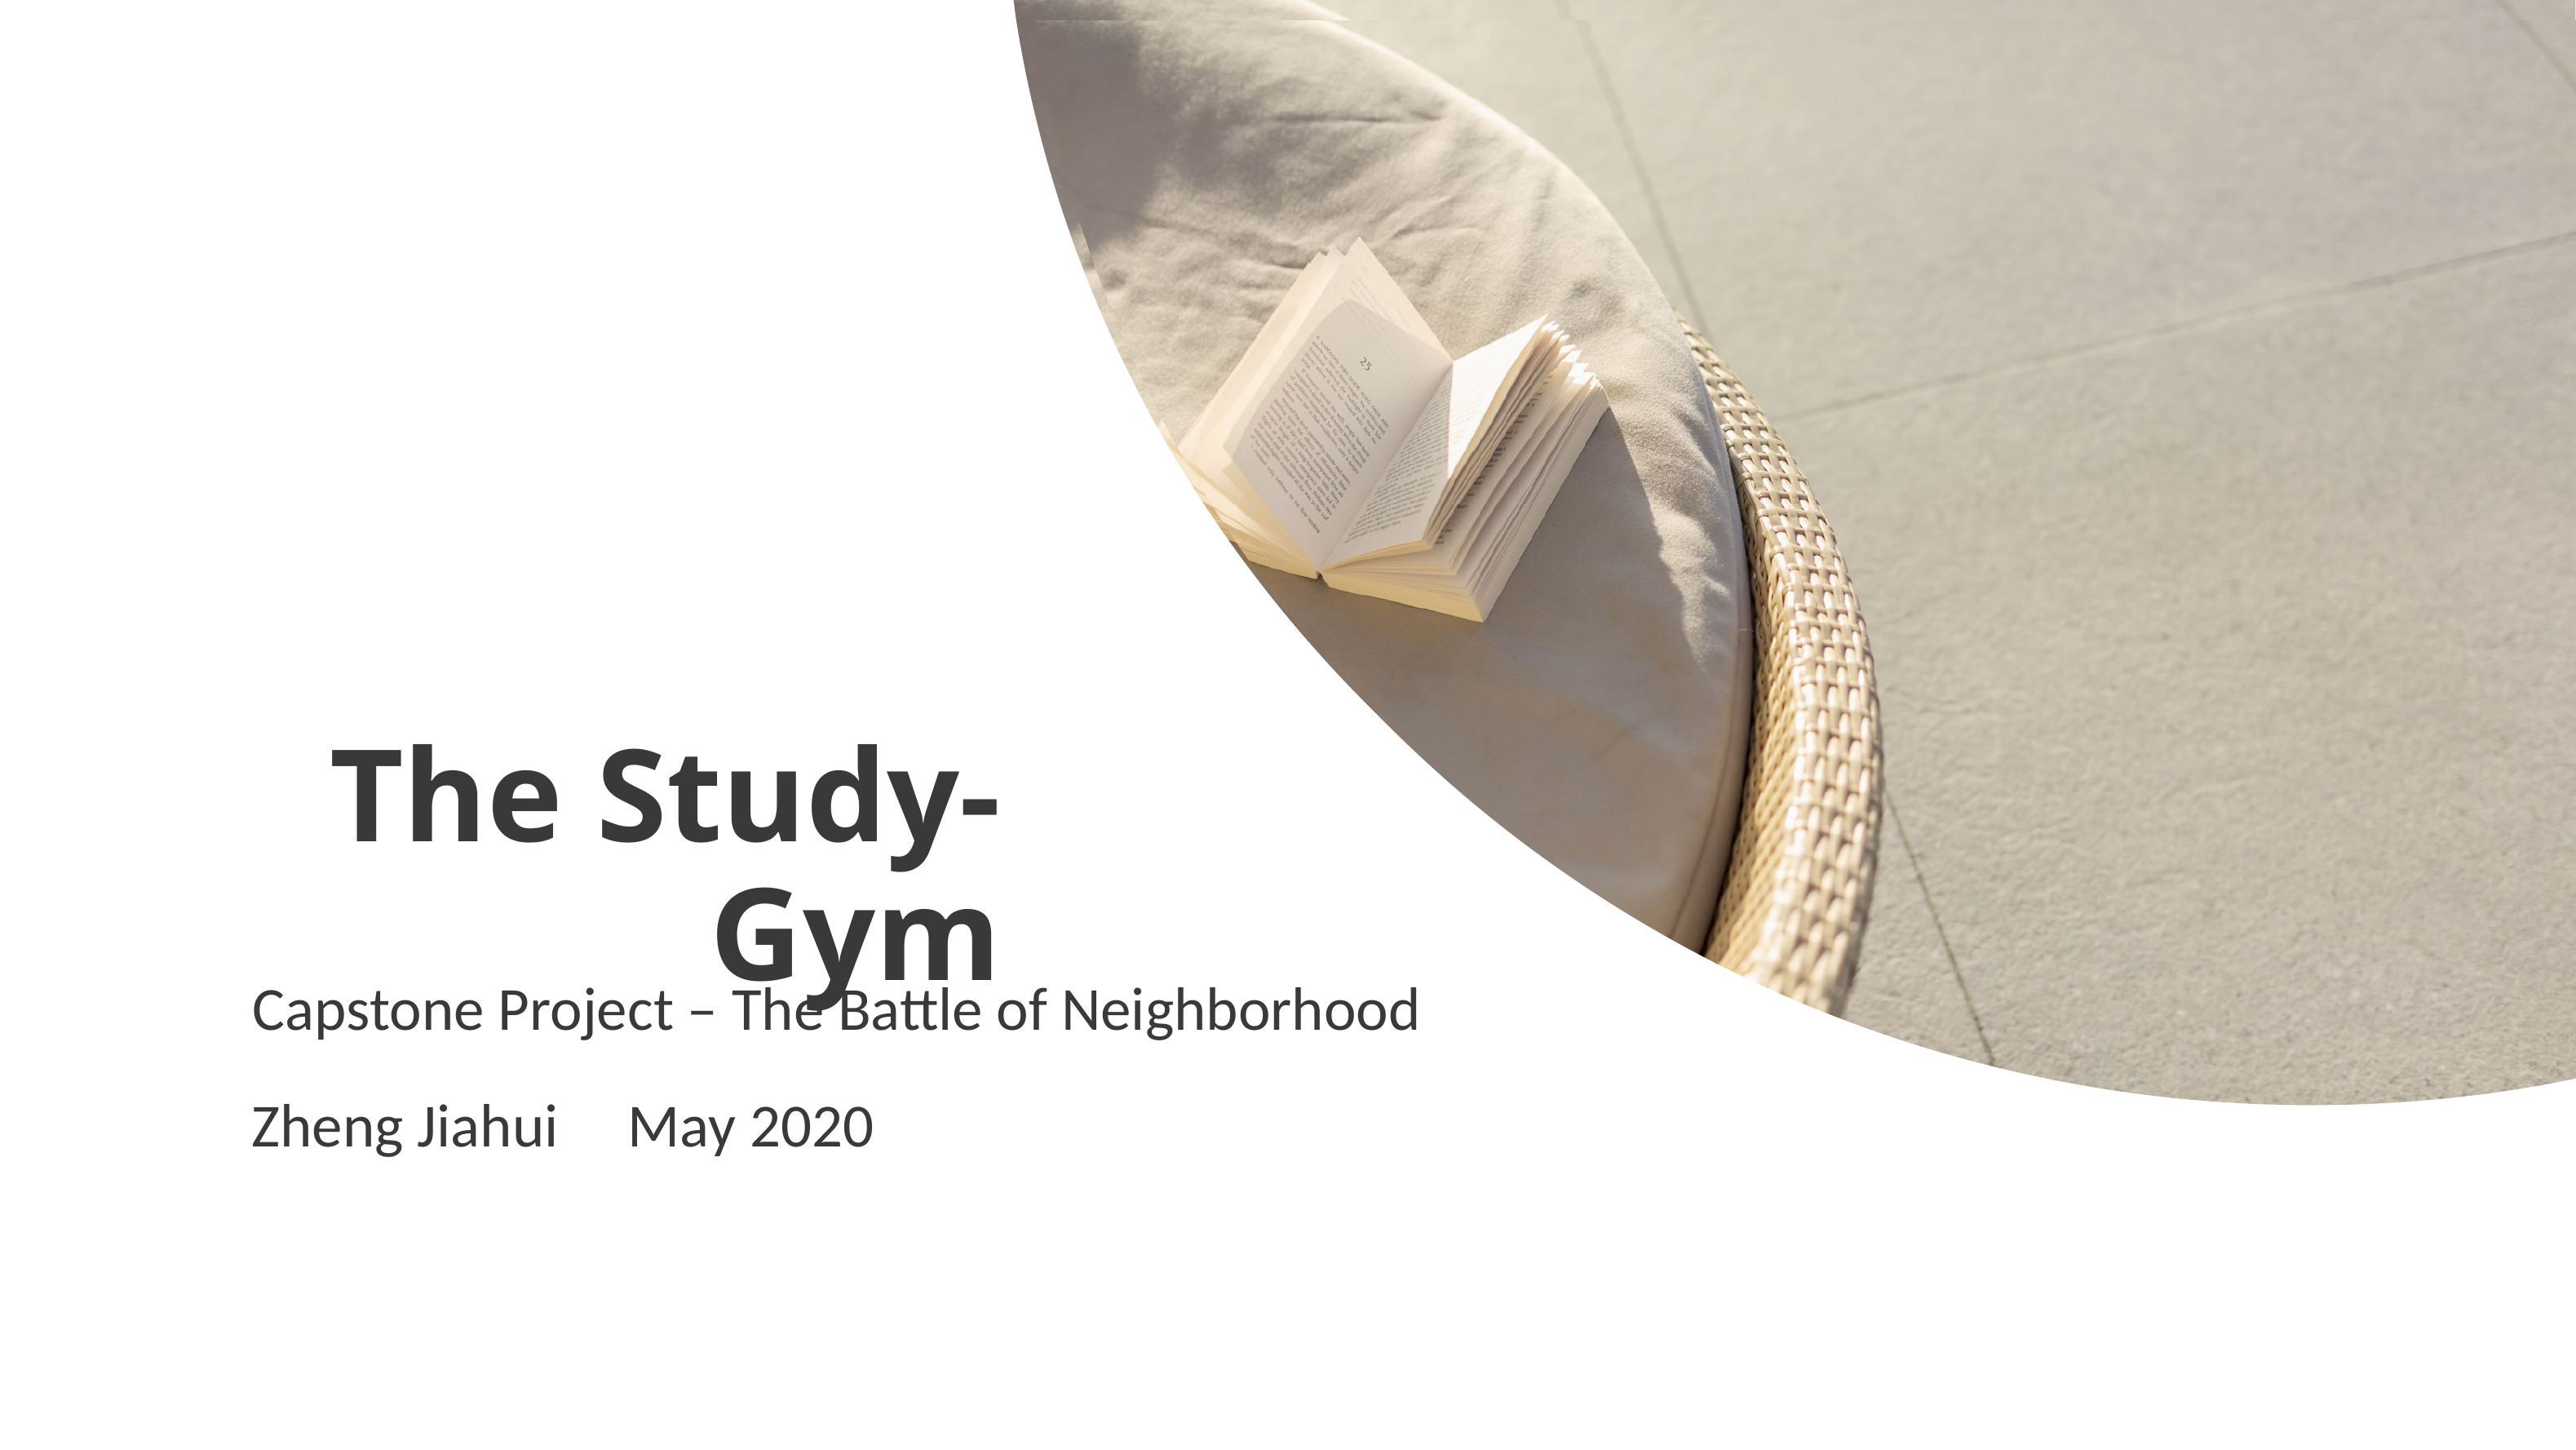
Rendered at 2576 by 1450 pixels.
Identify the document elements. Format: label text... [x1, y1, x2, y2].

text_box Zheng Jiahui May 2020 [40, 1080, 1086, 1166]
title The Study-Gym [189, 725, 1013, 1015]
text_box Capstone Project – The Battle of Neighborhood [241, 963, 1013, 1049]
picture [1013, 0, 2576, 1106]
